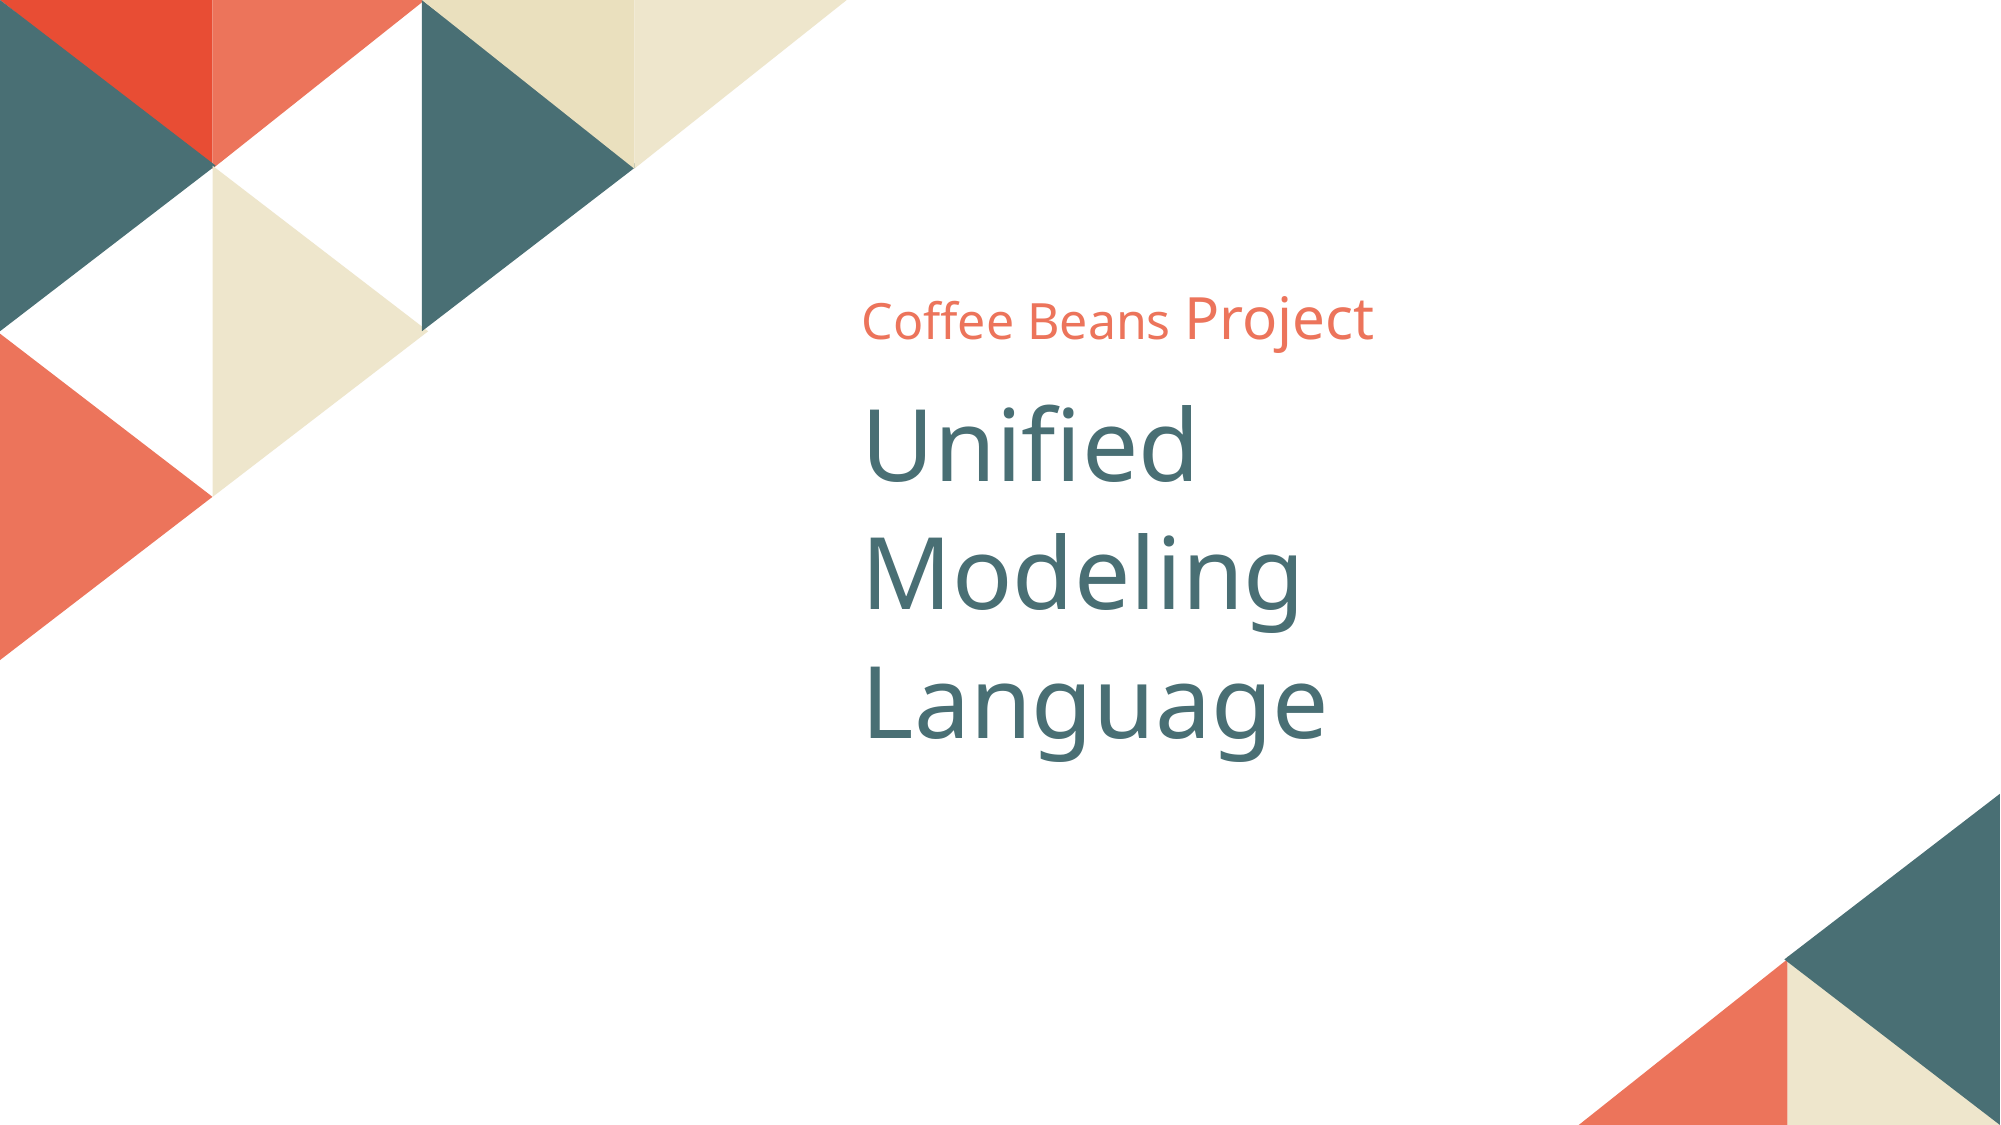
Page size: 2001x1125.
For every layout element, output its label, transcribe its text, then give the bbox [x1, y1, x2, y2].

list Unified Modeling Language [846, 387, 1756, 782]
list Coffee Beans Project [846, 281, 1464, 365]
